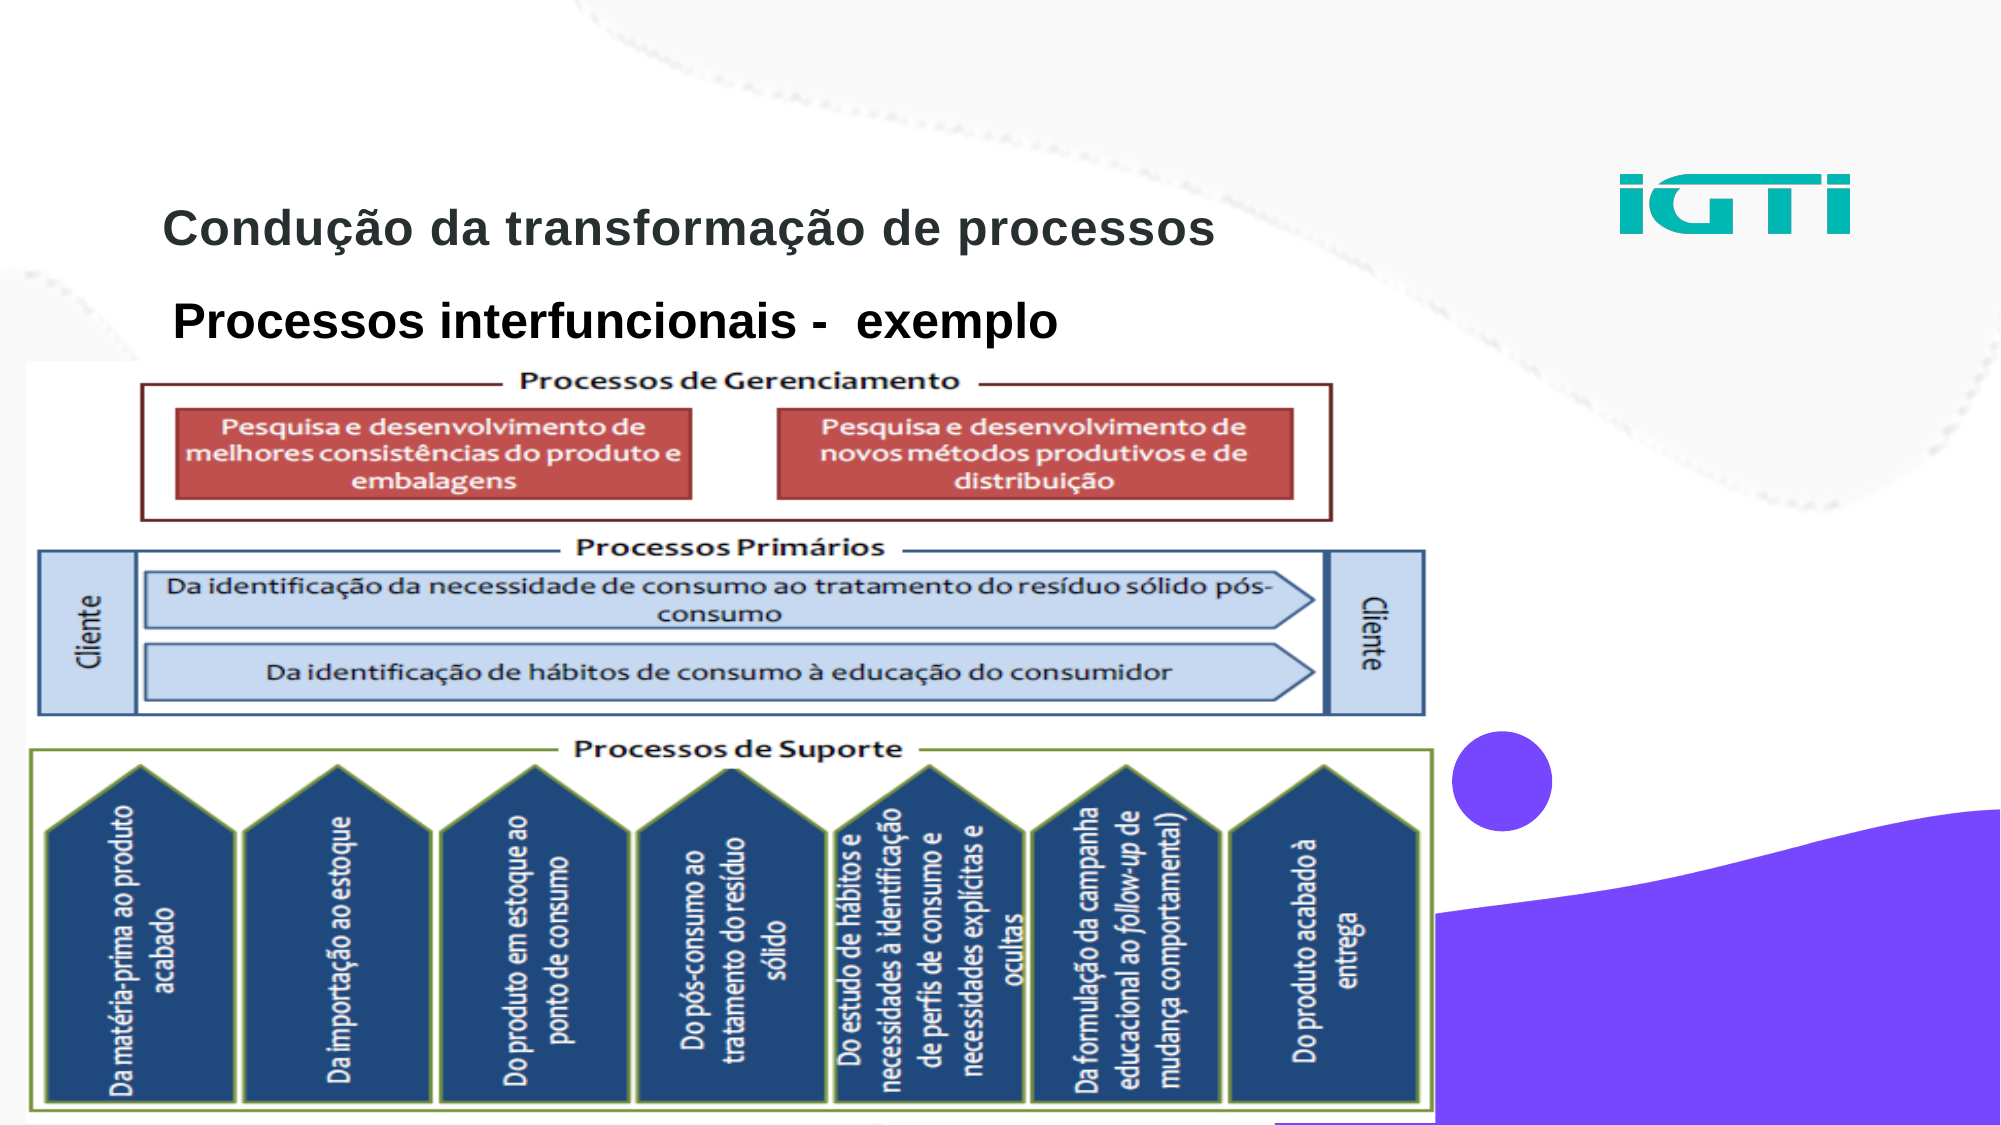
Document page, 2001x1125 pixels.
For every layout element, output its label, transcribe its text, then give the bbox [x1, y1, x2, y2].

picture [0, 0, 2001, 1125]
list Condução da transformação de processos [147, 151, 1582, 269]
text_box Processos interfuncionais - exemplo [92, 287, 1321, 360]
